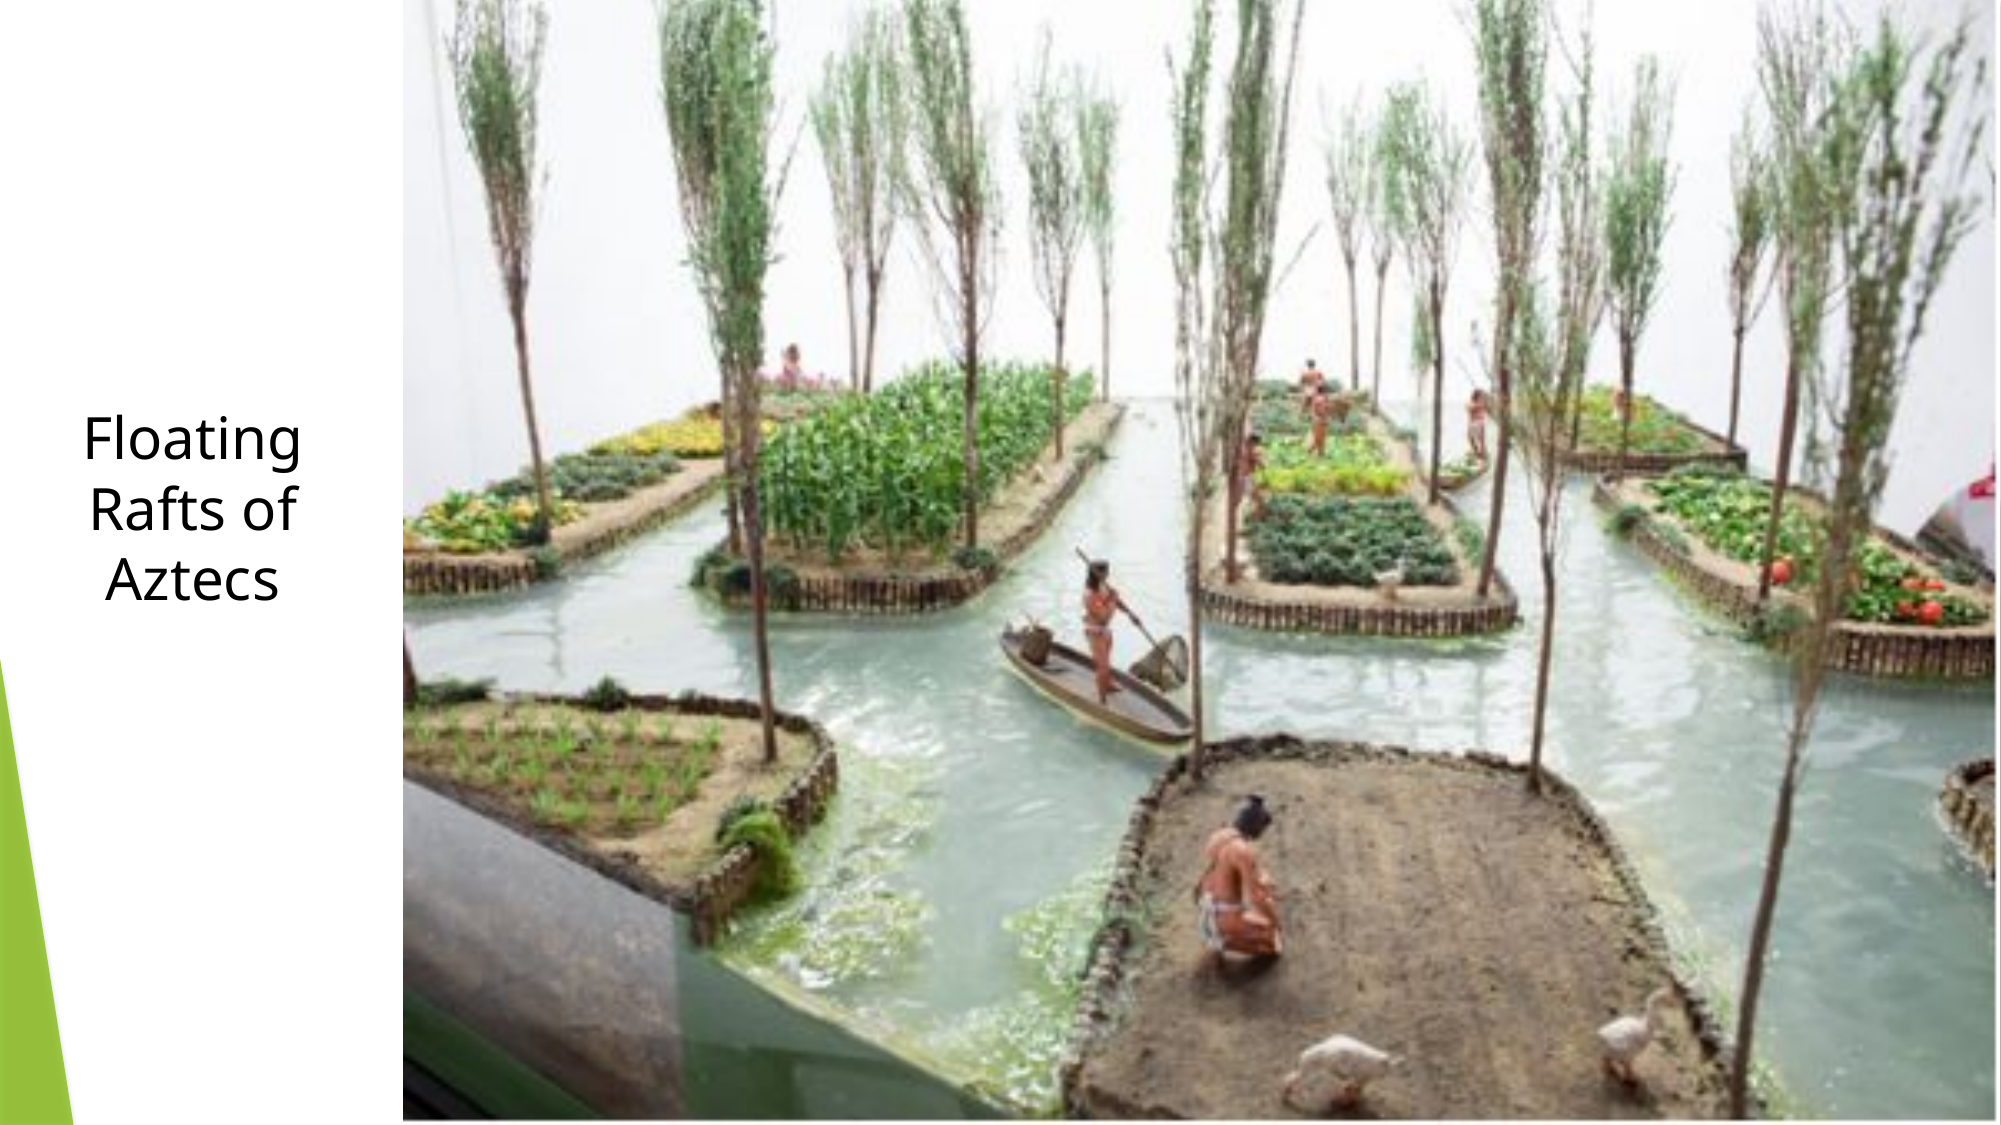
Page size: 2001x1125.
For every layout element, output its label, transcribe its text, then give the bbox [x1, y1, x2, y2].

picture [403, 0, 2000, 1125]
text_box Floating Rafts of Aztecs [30, 394, 356, 619]
